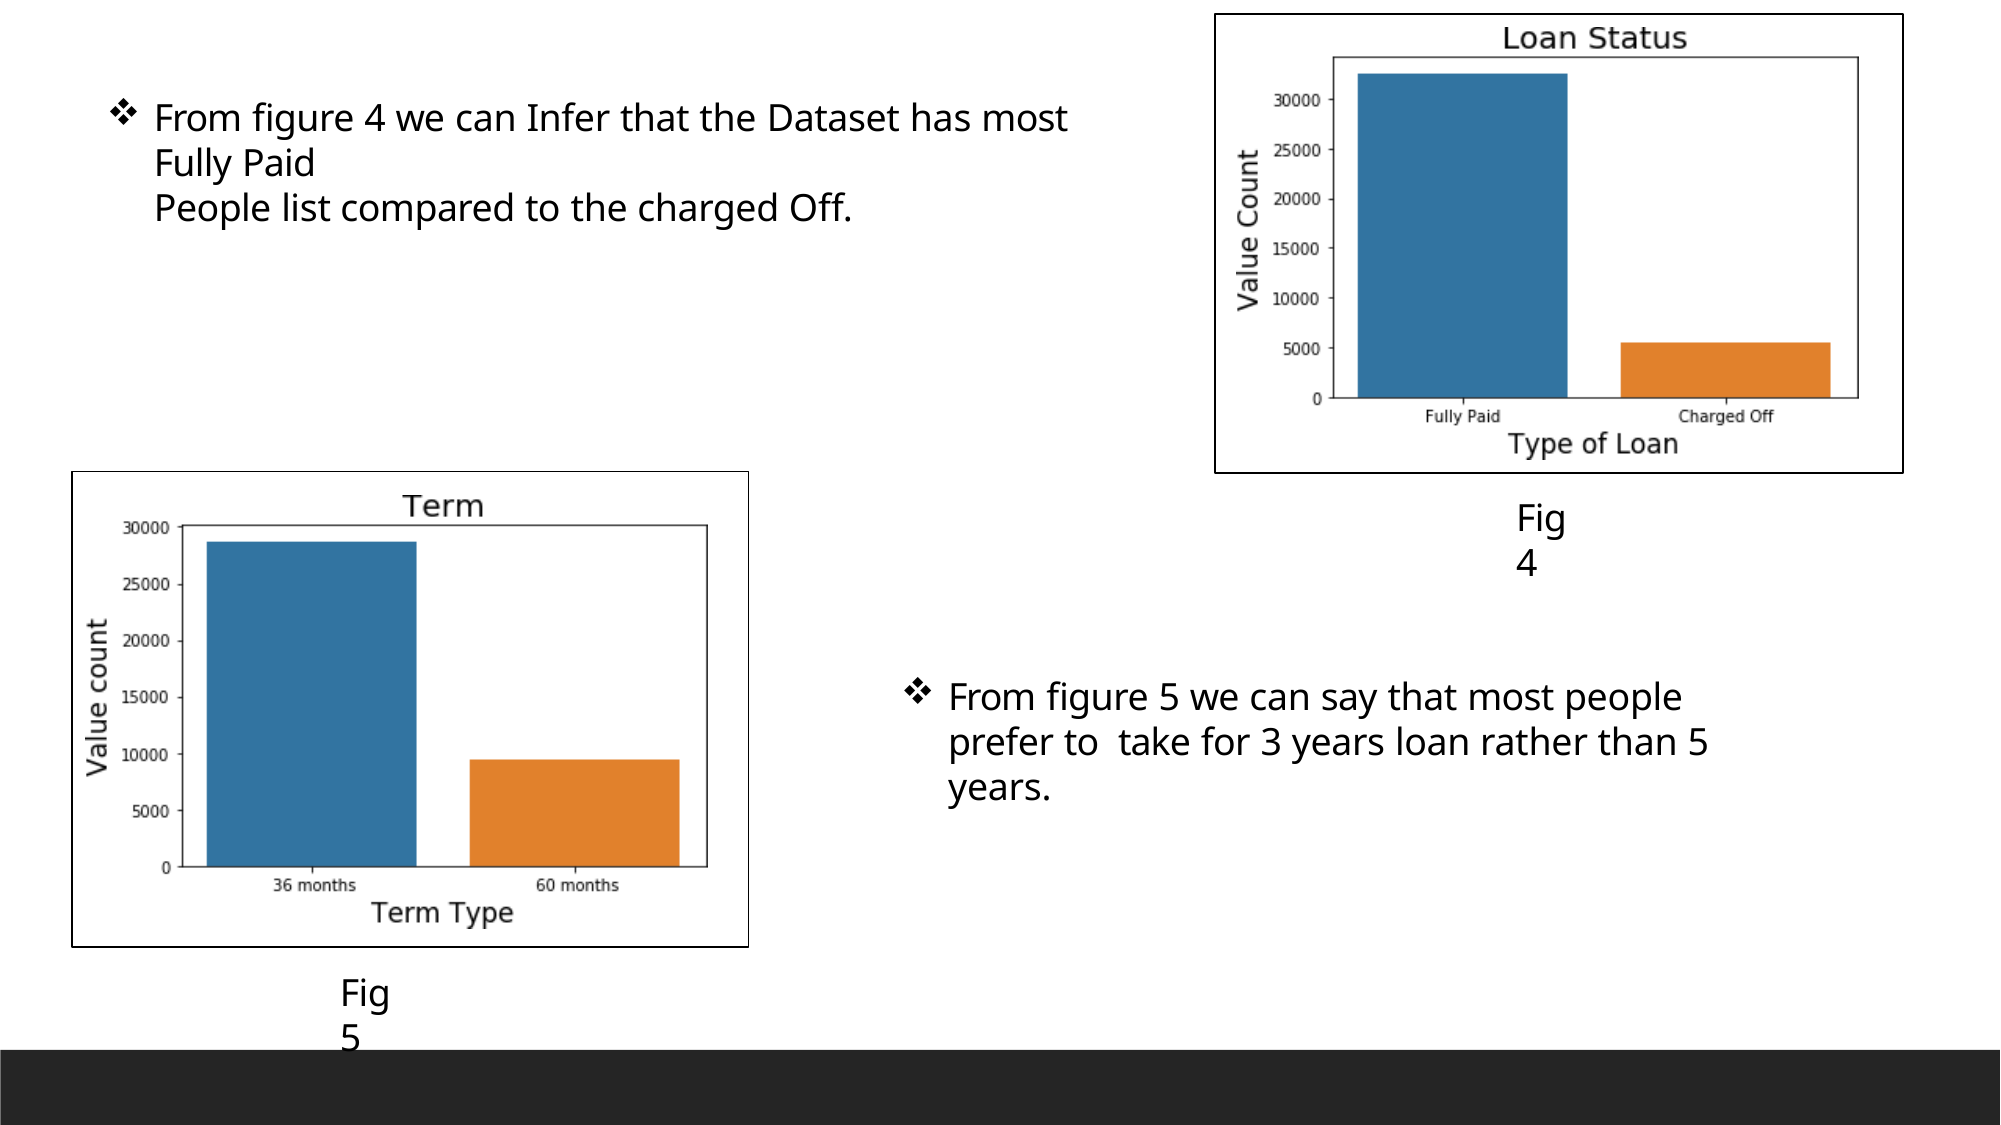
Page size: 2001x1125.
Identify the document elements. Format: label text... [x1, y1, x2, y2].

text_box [1214, 12, 1904, 475]
text_box Fig 5 [337, 966, 420, 1059]
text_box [70, 470, 750, 948]
text_box From figure 5 we can say that most people prefer to take for 3 years loan rather than 5 years. [899, 671, 1763, 809]
text_box From figure 4 we can Infer that the Dataset has most Fully Paid People list compared to the charged Off. [104, 91, 1148, 229]
text_box Fig 4 [1513, 491, 1596, 584]
